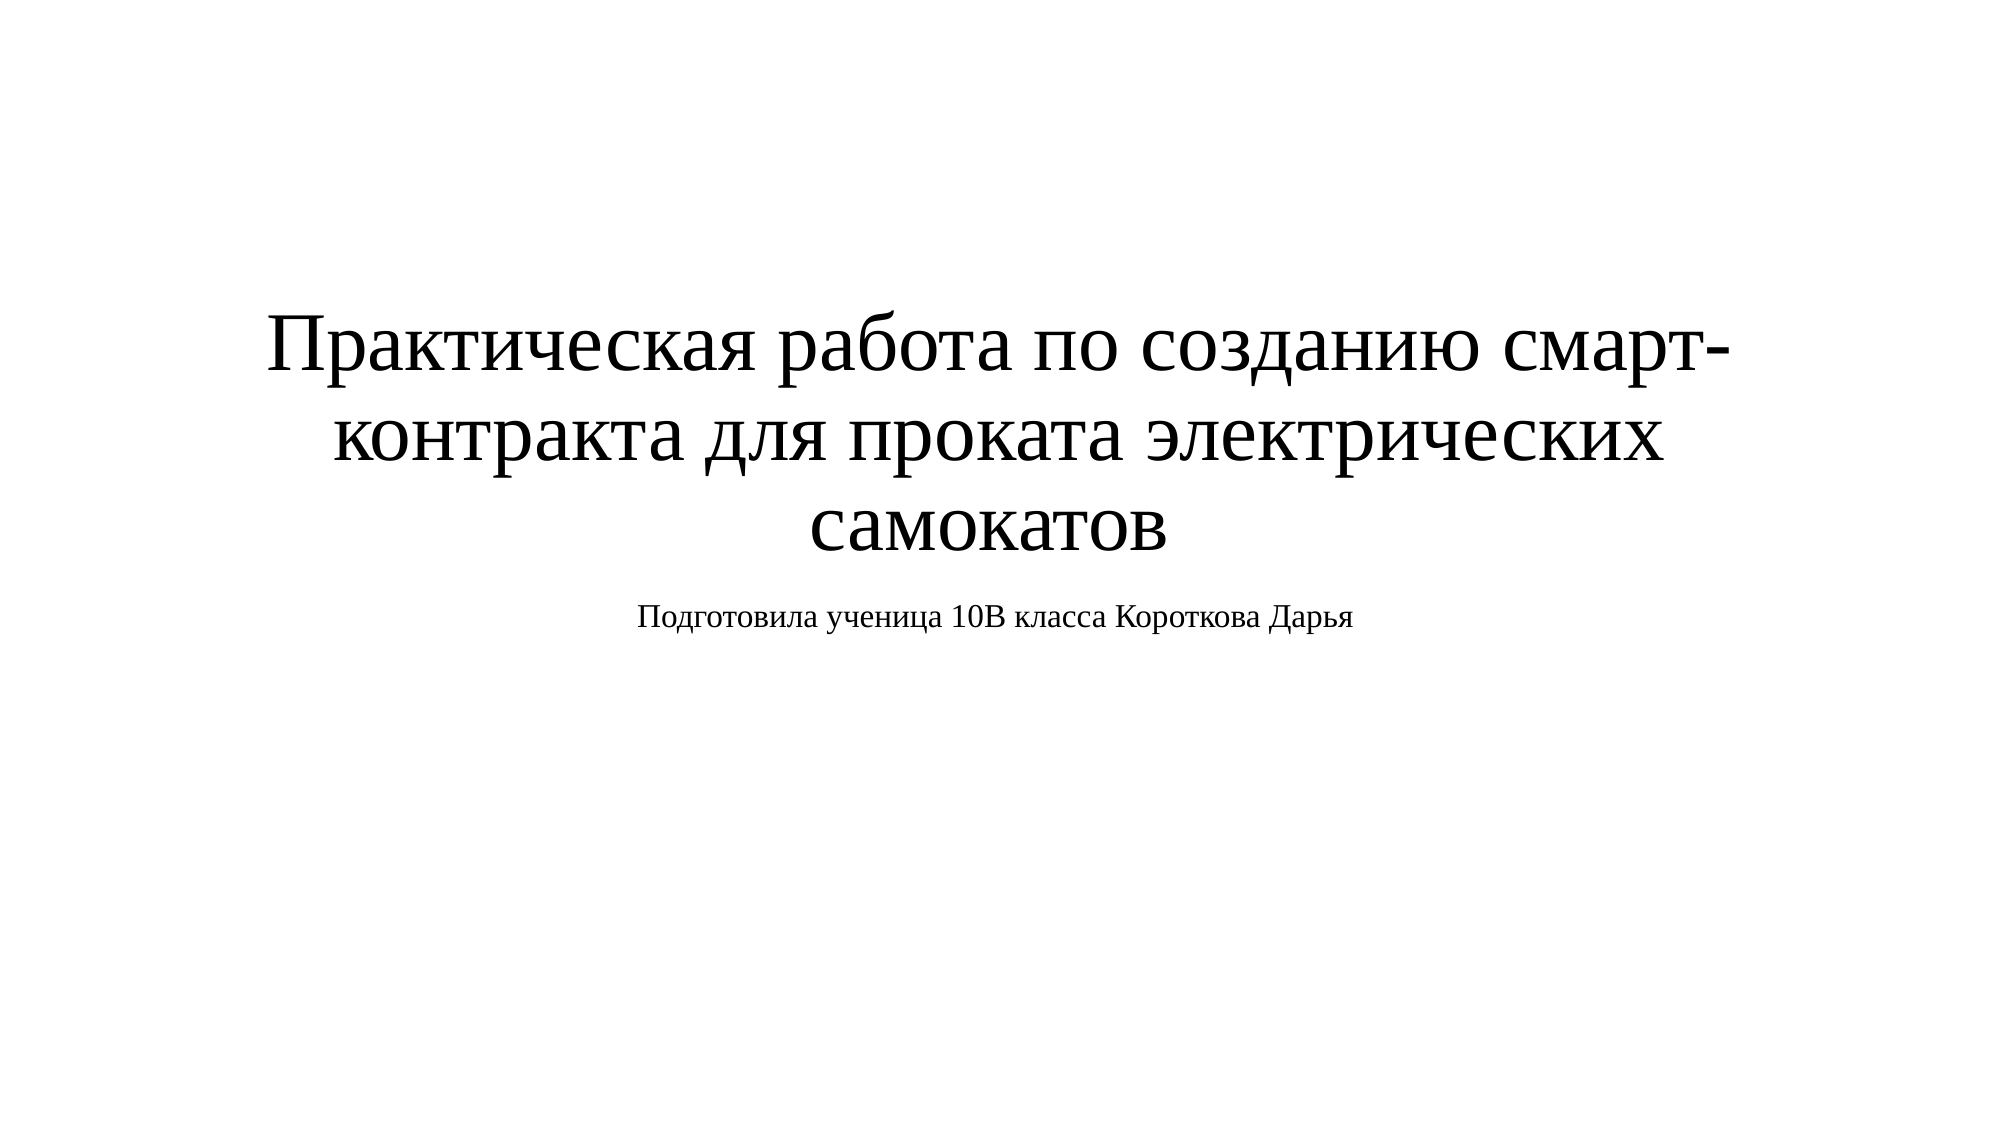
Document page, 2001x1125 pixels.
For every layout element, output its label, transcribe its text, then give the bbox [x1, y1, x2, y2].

subtitle Подготовила ученица 10В класса Короткова Дарья [249, 590, 1750, 863]
title Практическая работа по созданию смарт-контракта для проката электрических самокатов [249, 184, 1750, 576]
